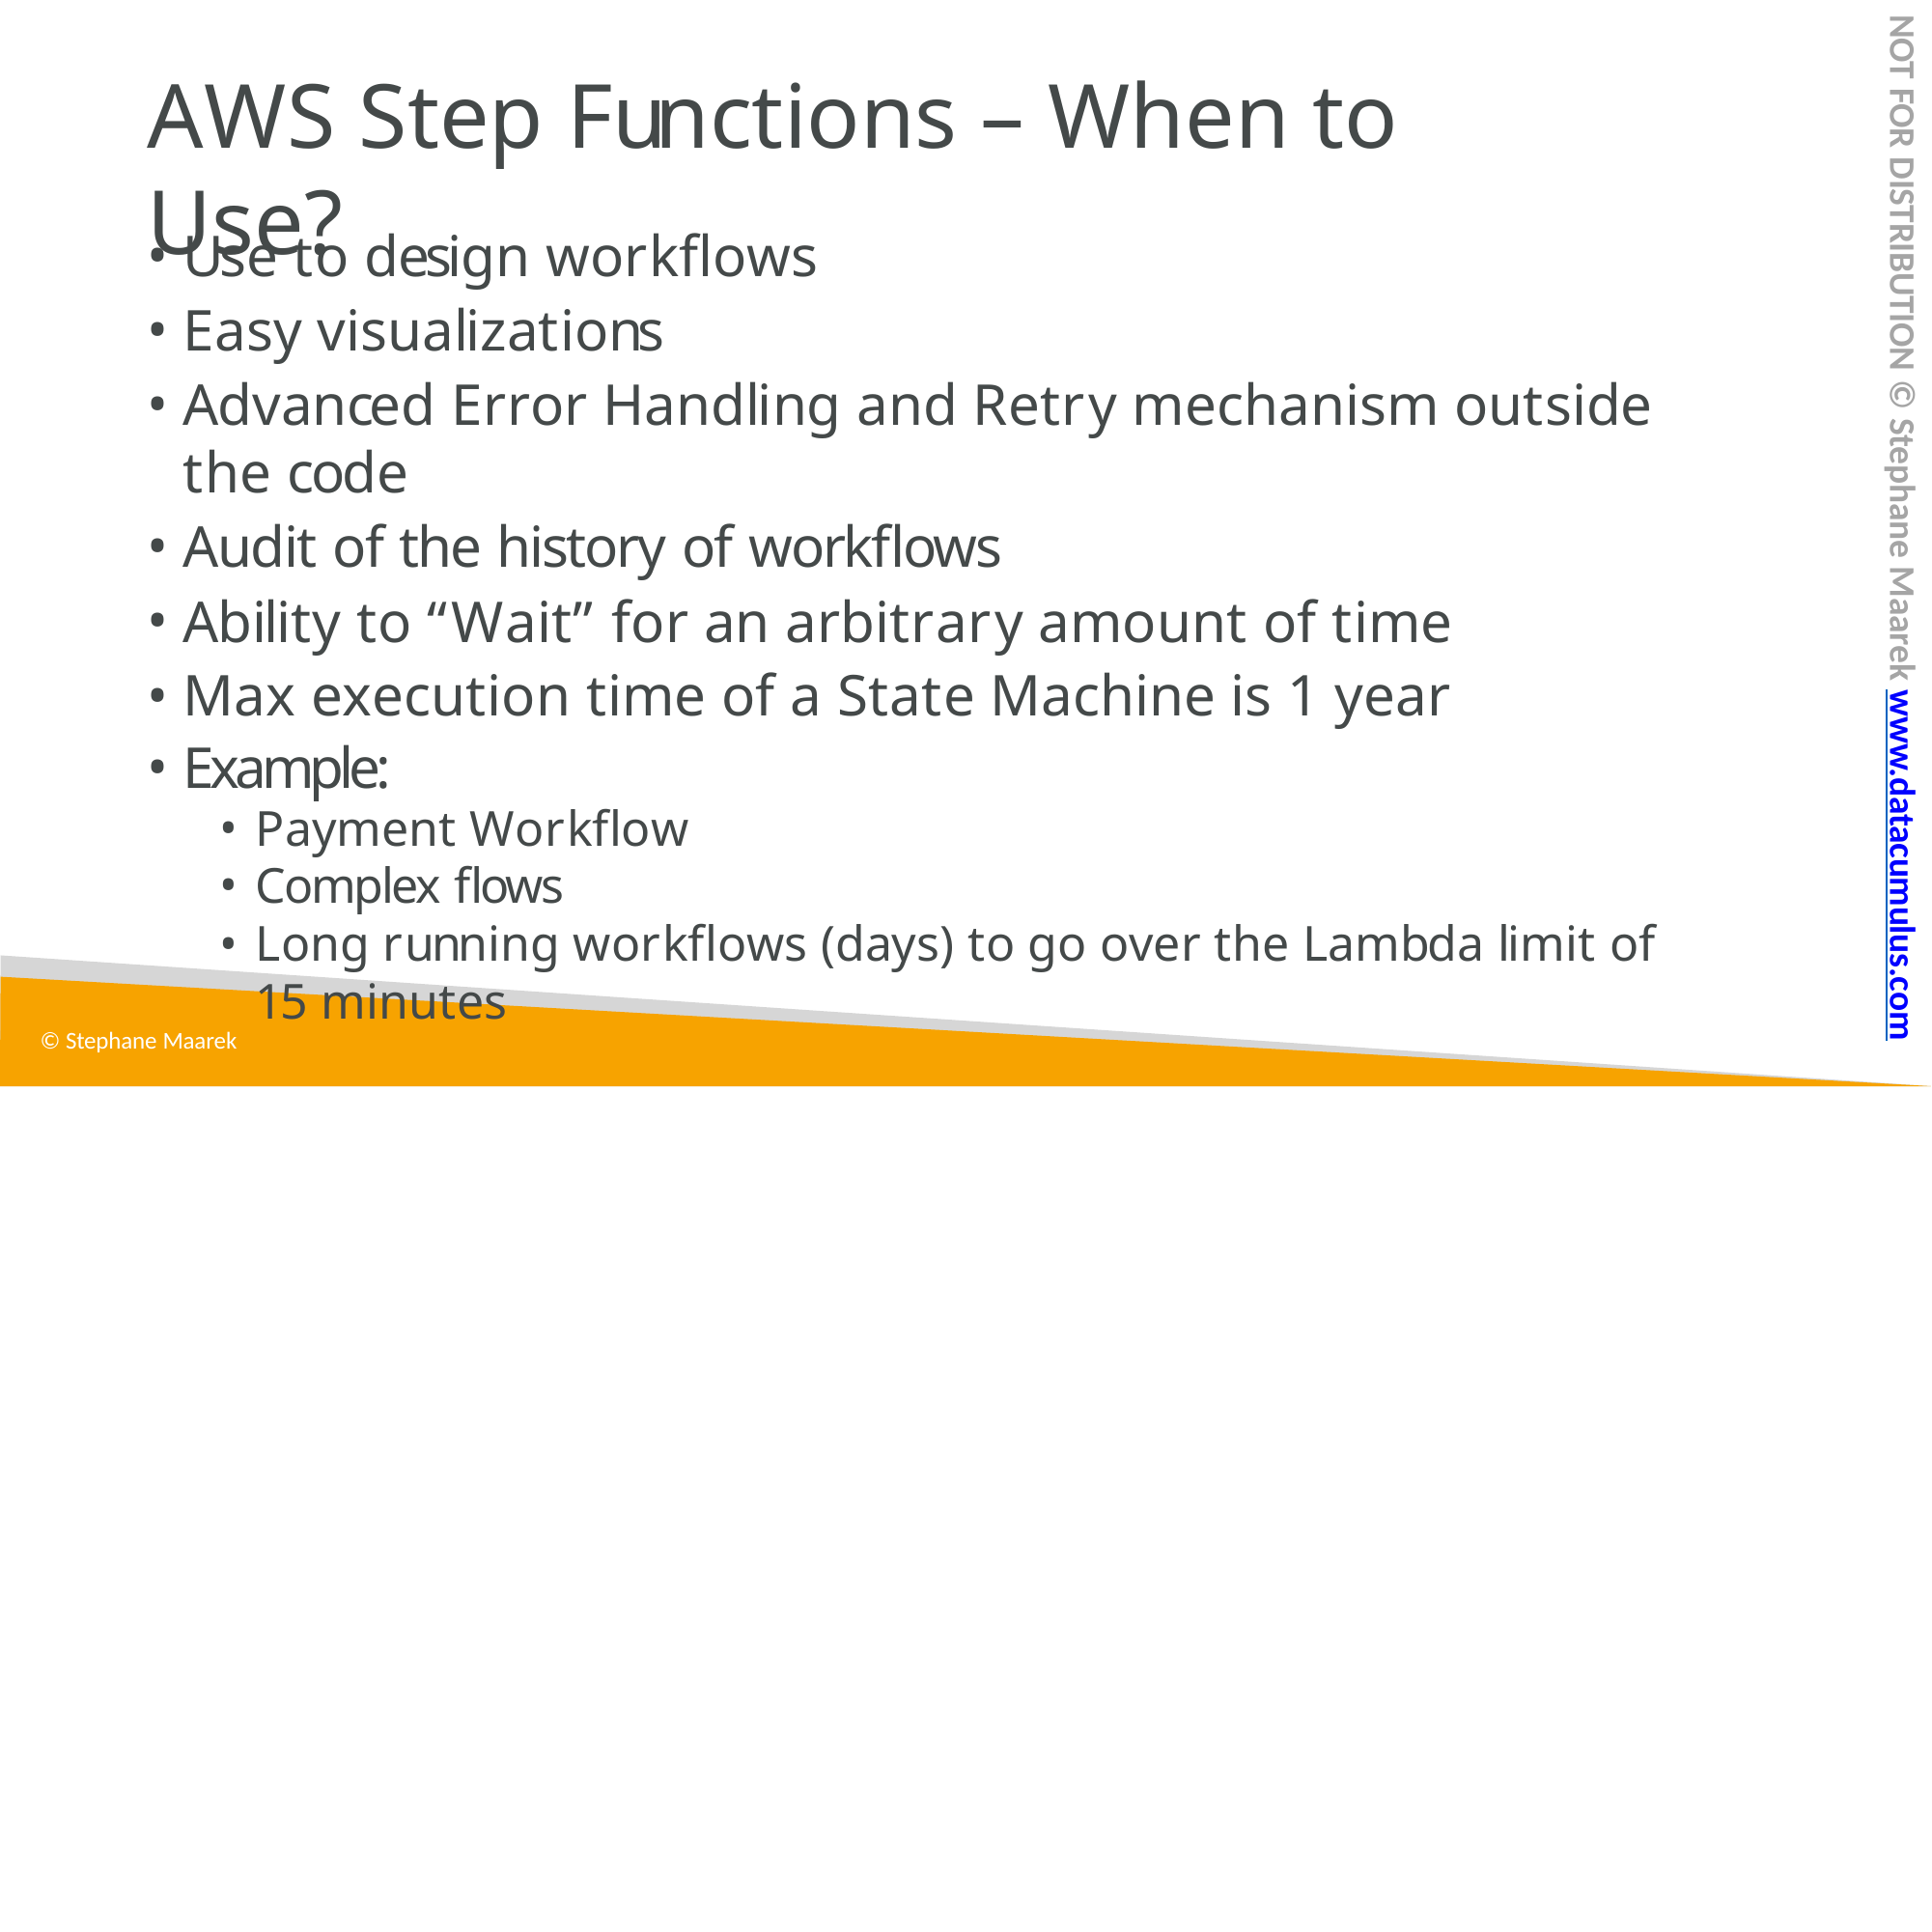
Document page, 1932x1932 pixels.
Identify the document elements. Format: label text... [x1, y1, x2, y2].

text_box Use to design workflows Easy visualizations Advanced Error Handling and Retry mechanism outside the code Audit of the history of workflows Ability to “Wait” for an arbitrary amount of time Max execution time of a State Machine is 1 year Example: Payment Workflow Complex flows Long running workflows (days) to go over the Lambda limit of 15 minutes [145, 211, 1660, 1029]
text_box NOT FOR DISTRIBUTION © Stephane Maarek www.datacumulus.com [1877, 12, 1926, 1051]
title AWS Step Functions – When to Use? [145, 58, 1461, 211]
text_box © Stephane Maarek [38, 1022, 241, 1054]
